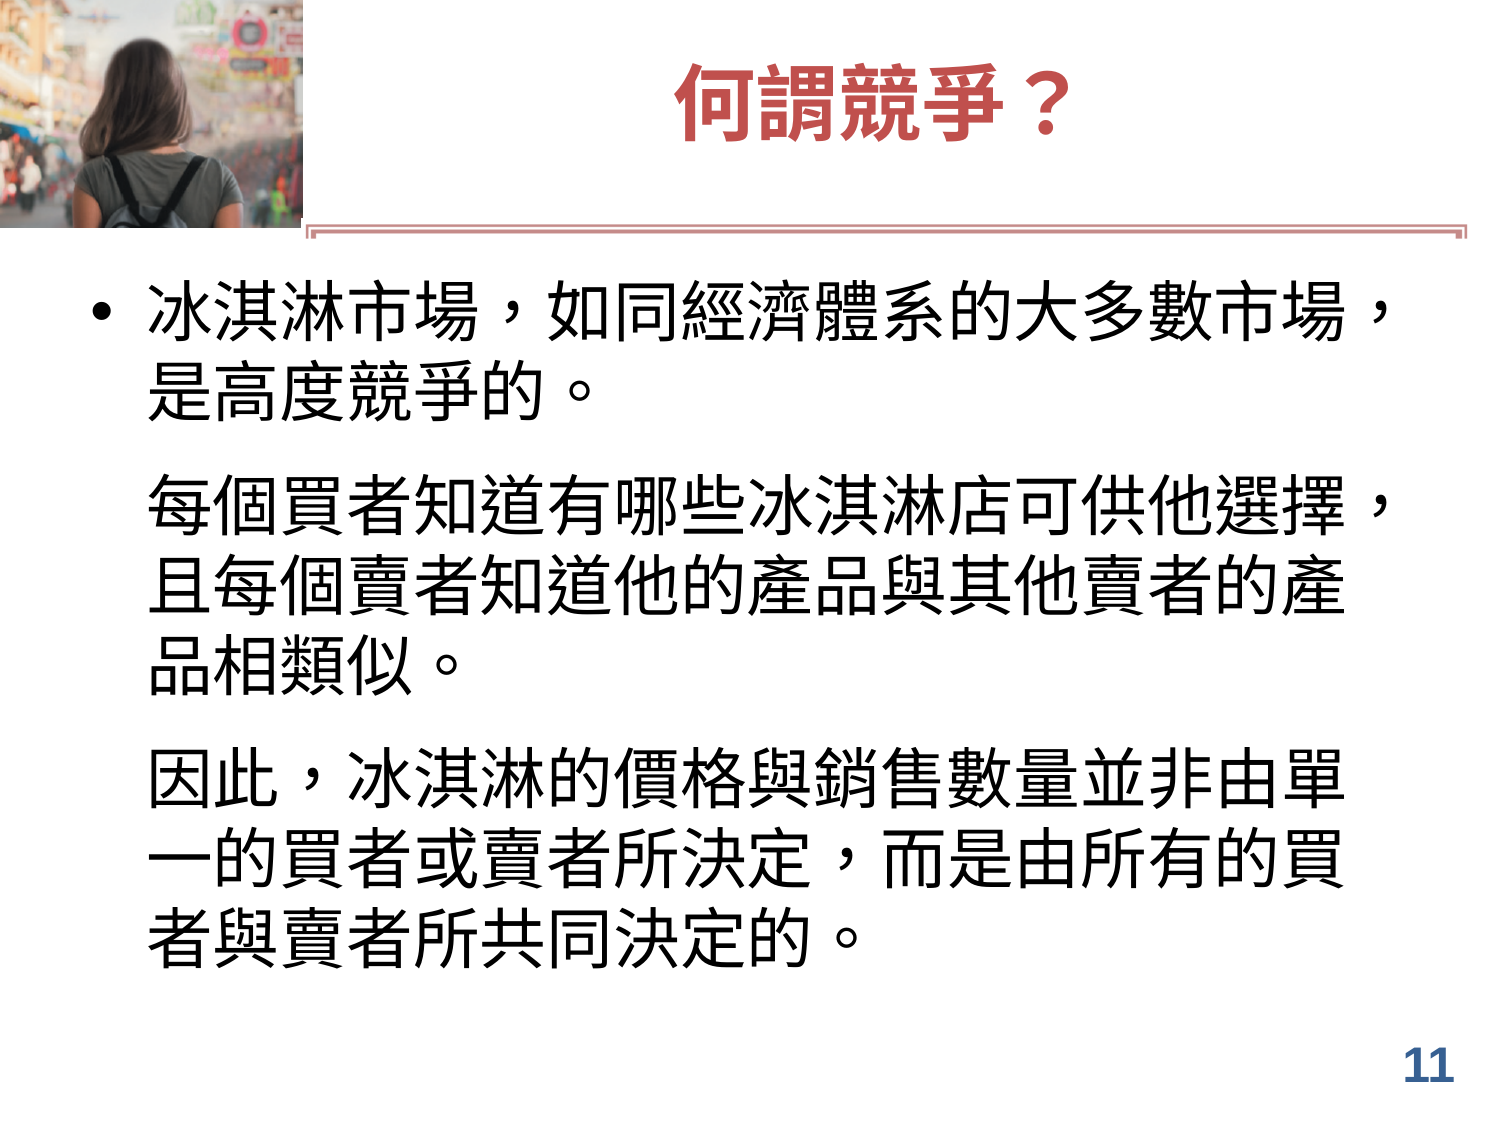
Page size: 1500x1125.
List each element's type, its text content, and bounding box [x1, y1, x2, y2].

text_box 11 [1387, 1024, 1482, 1100]
list 冰淇淋市場，如同經濟體系的大多數市場，是高度競爭的。 每個買者知道有哪些冰淇淋店可供他選擇，且每個賣者知道他的產品與其他賣者的產品相類似。 因此，冰淇淋的價格與銷售數量並非由單一的買者或賣者所決定，而是由所有的買者與賣者所共同決定的。 [75, 262, 1425, 1005]
title 何謂競爭？ [336, 7, 1425, 195]
picture [0, 0, 303, 228]
